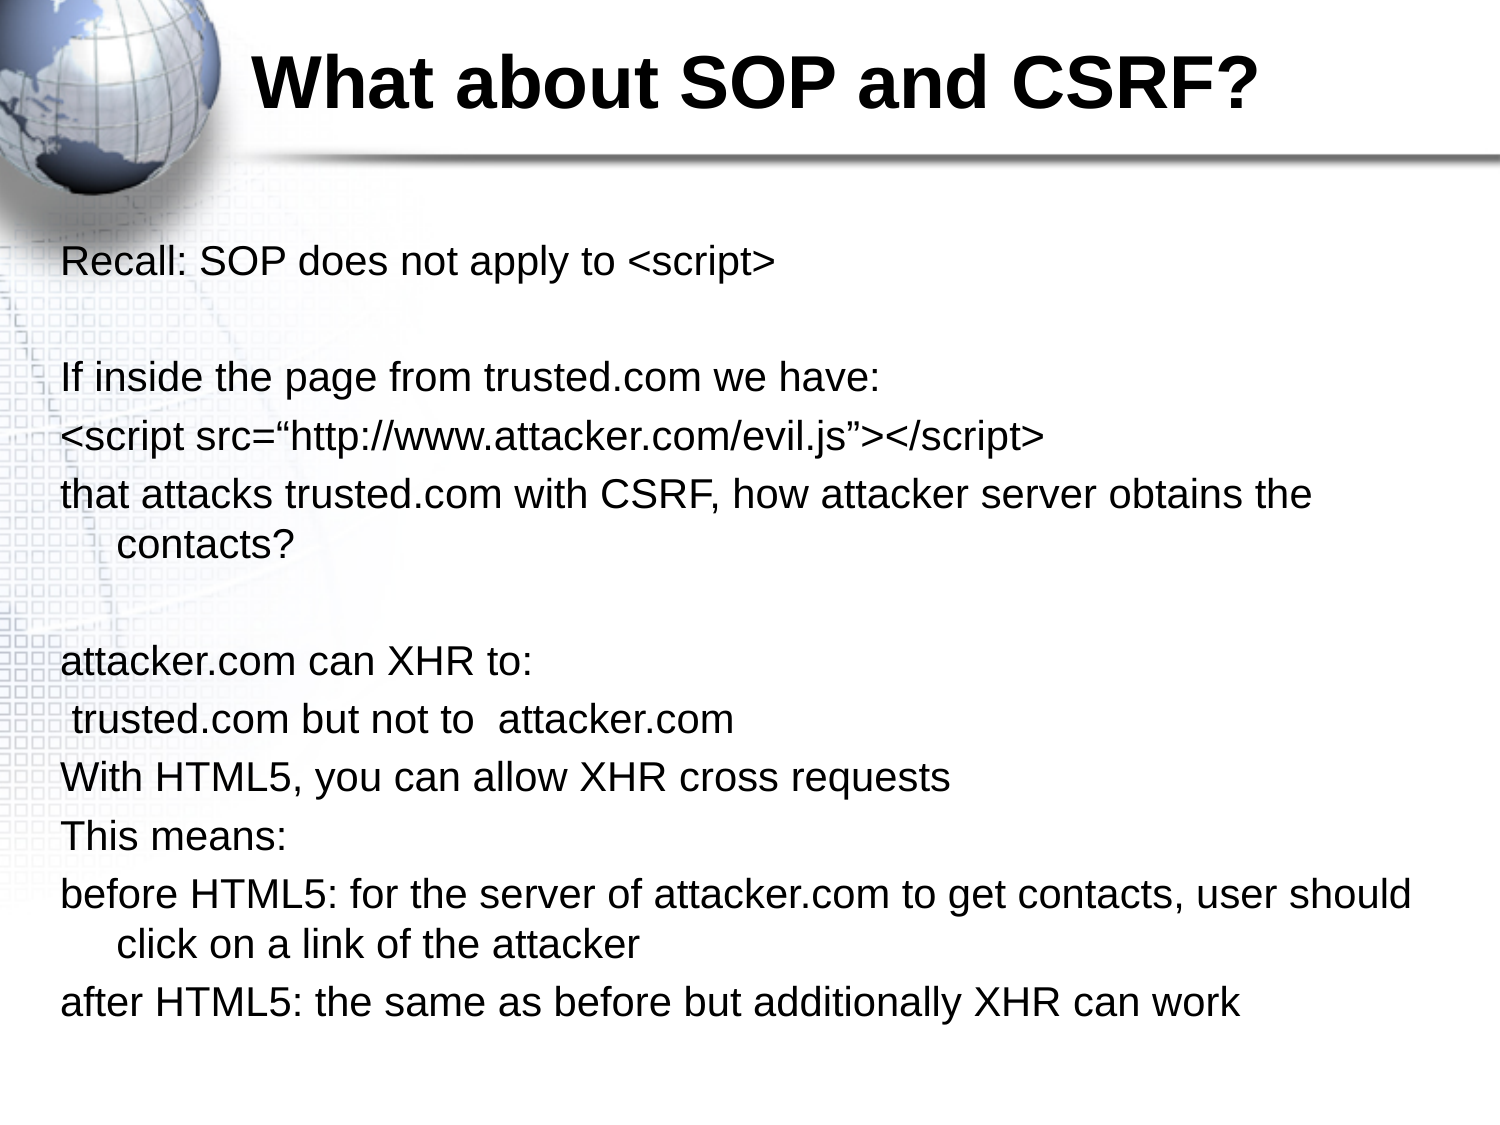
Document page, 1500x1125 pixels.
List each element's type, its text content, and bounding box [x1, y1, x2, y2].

title What about SOP and CSRF? [236, 11, 1476, 148]
list Recall: SOP does not apply to <script> If inside the page from trusted.com we have: <script src=“http://www.attacker.com/evil.js”></script> that attacks trusted.com with CSRF, how attacker server obtains the contacts? attacker.com can XHR to: trusted.com but not to attacker.com With HTML5, you can allow XHR cross requests This means: before HTML5: for the server of attacker.com to get contacts, user should click on a link of the attacker after HTML5: the same as before but additionally XHR can work [44, 225, 1465, 1001]
picture [0, 0, 1500, 1125]
